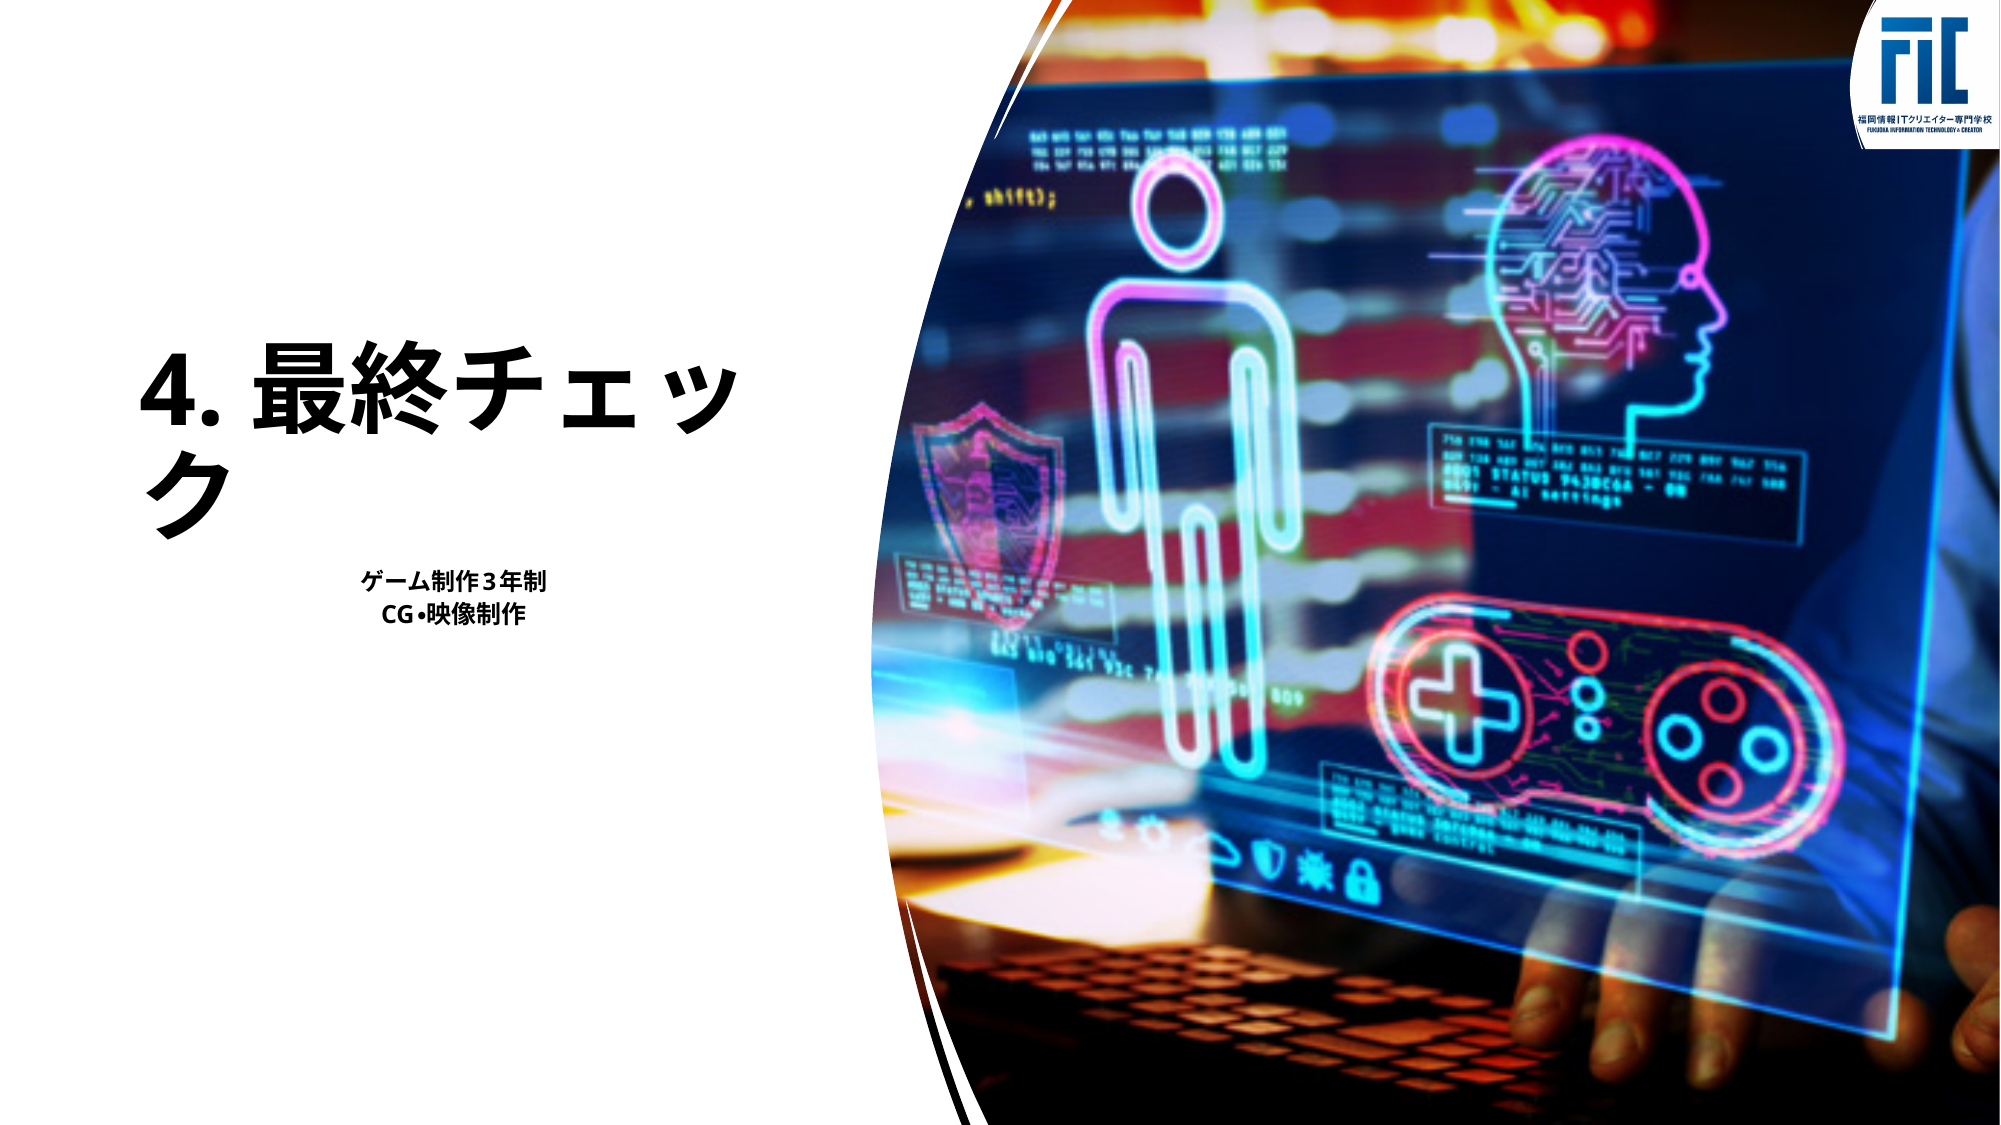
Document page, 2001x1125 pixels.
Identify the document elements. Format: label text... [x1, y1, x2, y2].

text_box 4.最終チェック [124, 71, 851, 563]
text_box ゲーム制作3年制 CG・映像制作 [147, 562, 761, 637]
picture [870, 0, 2000, 1125]
